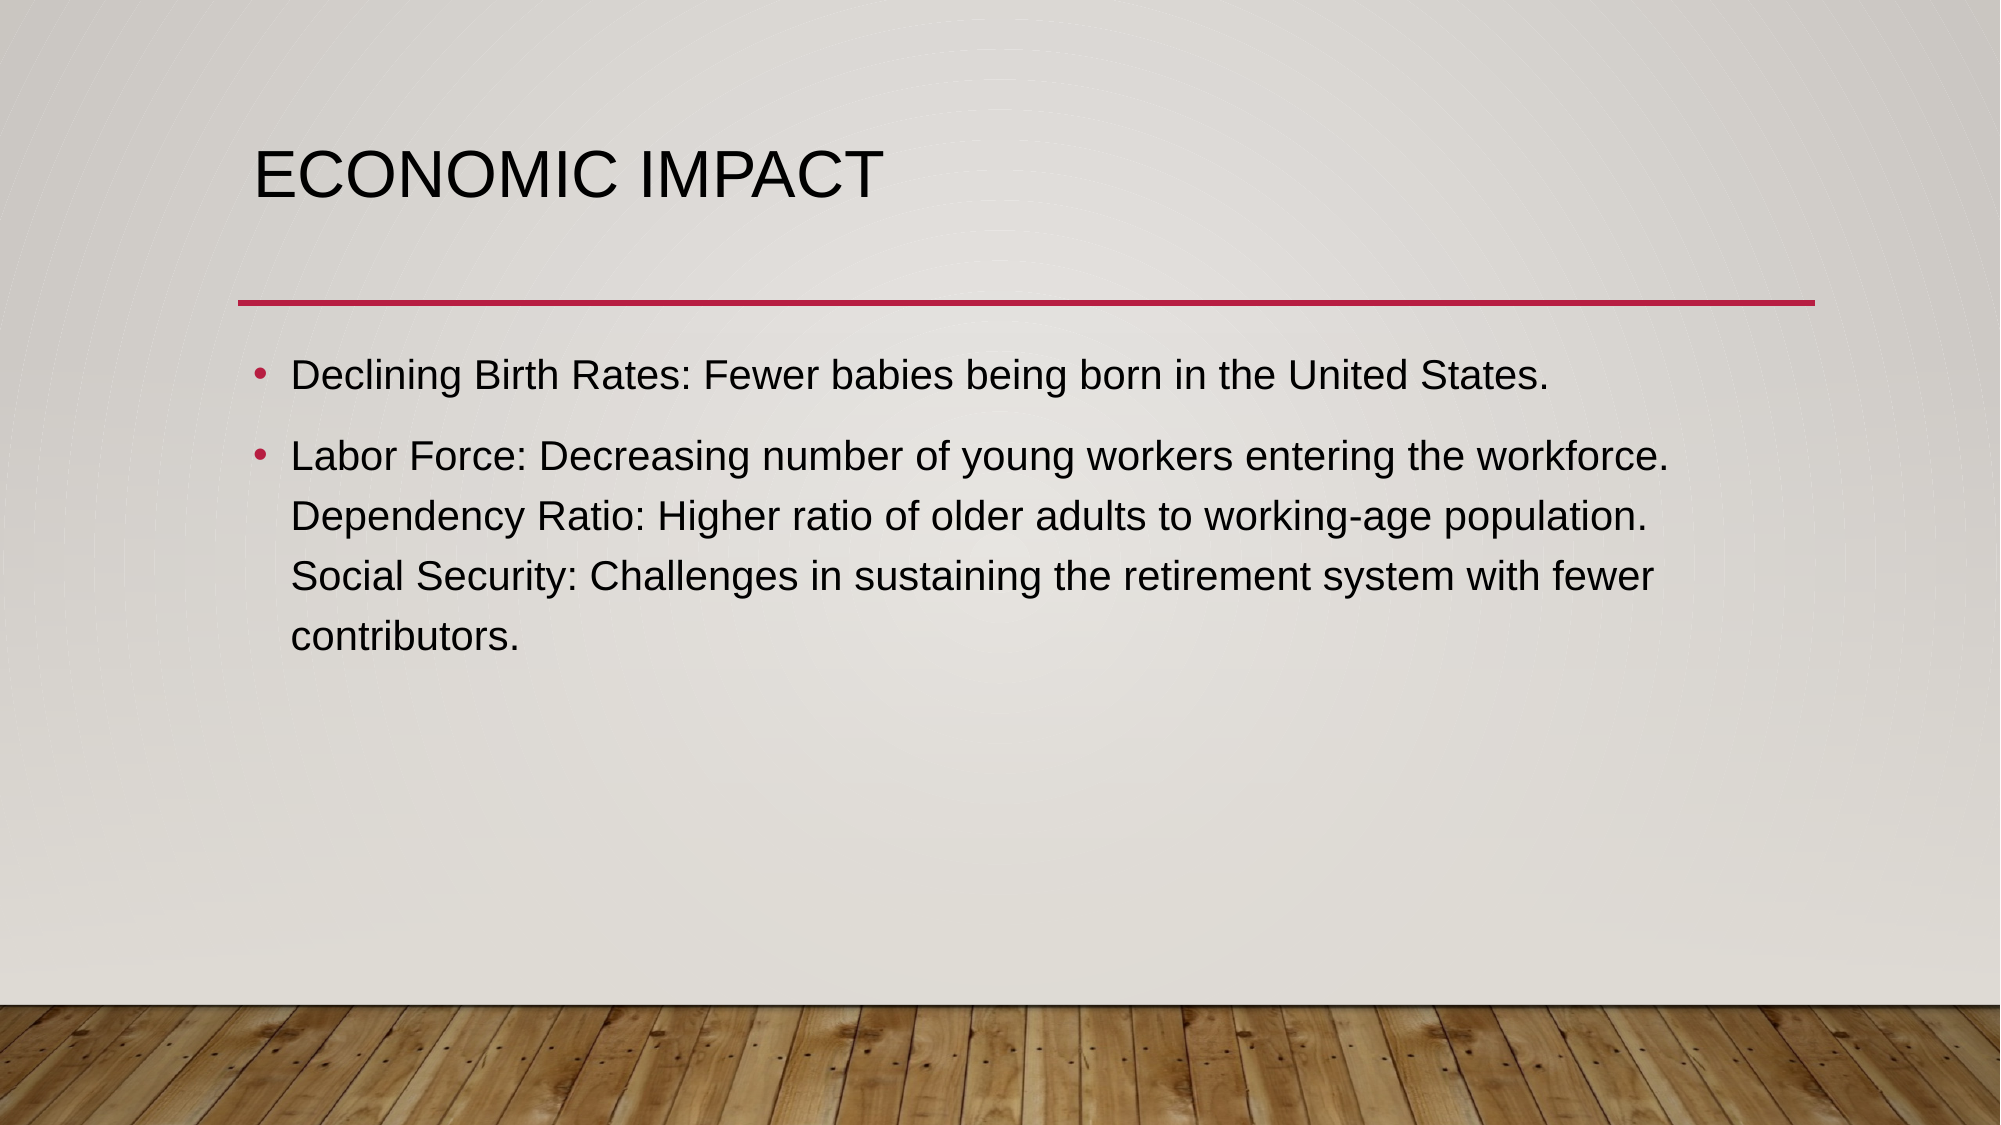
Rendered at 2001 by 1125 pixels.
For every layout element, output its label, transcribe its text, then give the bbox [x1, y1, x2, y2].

picture [0, 1005, 2000, 1125]
title Economic Impact [238, 131, 1814, 305]
list Declining Birth Rates: Fewer babies being born in the United States. ﻿﻿Labor Force: Decreasing number of young workers entering the workforce. Dependency Ratio: Higher ratio of older adults to working-age population. Social Security: Challenges in sustaining the retirement system with fewer contributors. [238, 330, 1814, 897]
